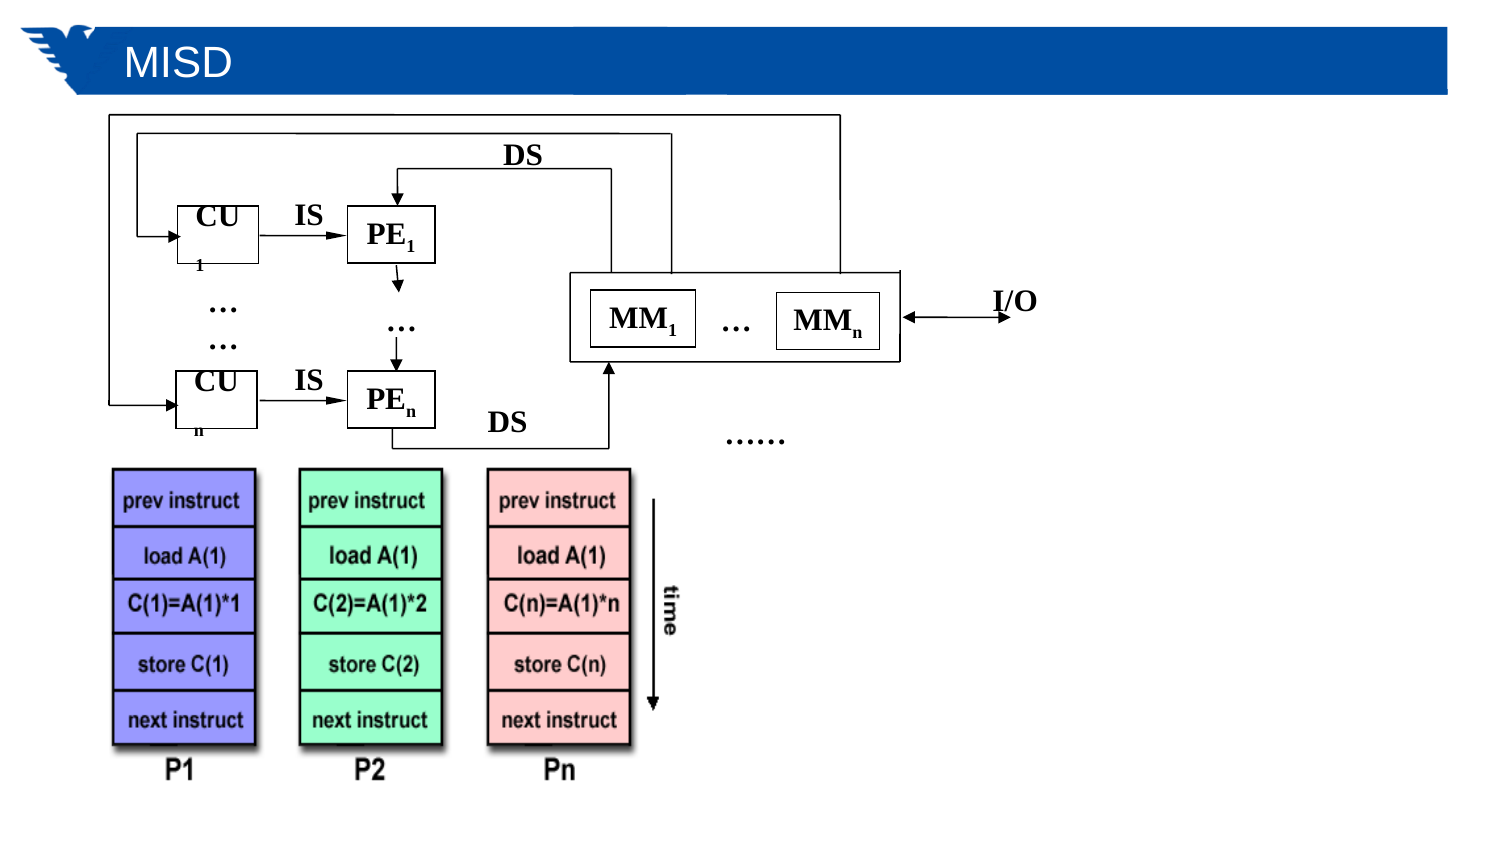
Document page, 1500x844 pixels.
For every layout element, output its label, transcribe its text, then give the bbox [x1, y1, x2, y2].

picture [108, 465, 685, 786]
title MISD [108, 28, 1406, 91]
picture [5, 14, 148, 95]
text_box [108, 114, 1057, 462]
